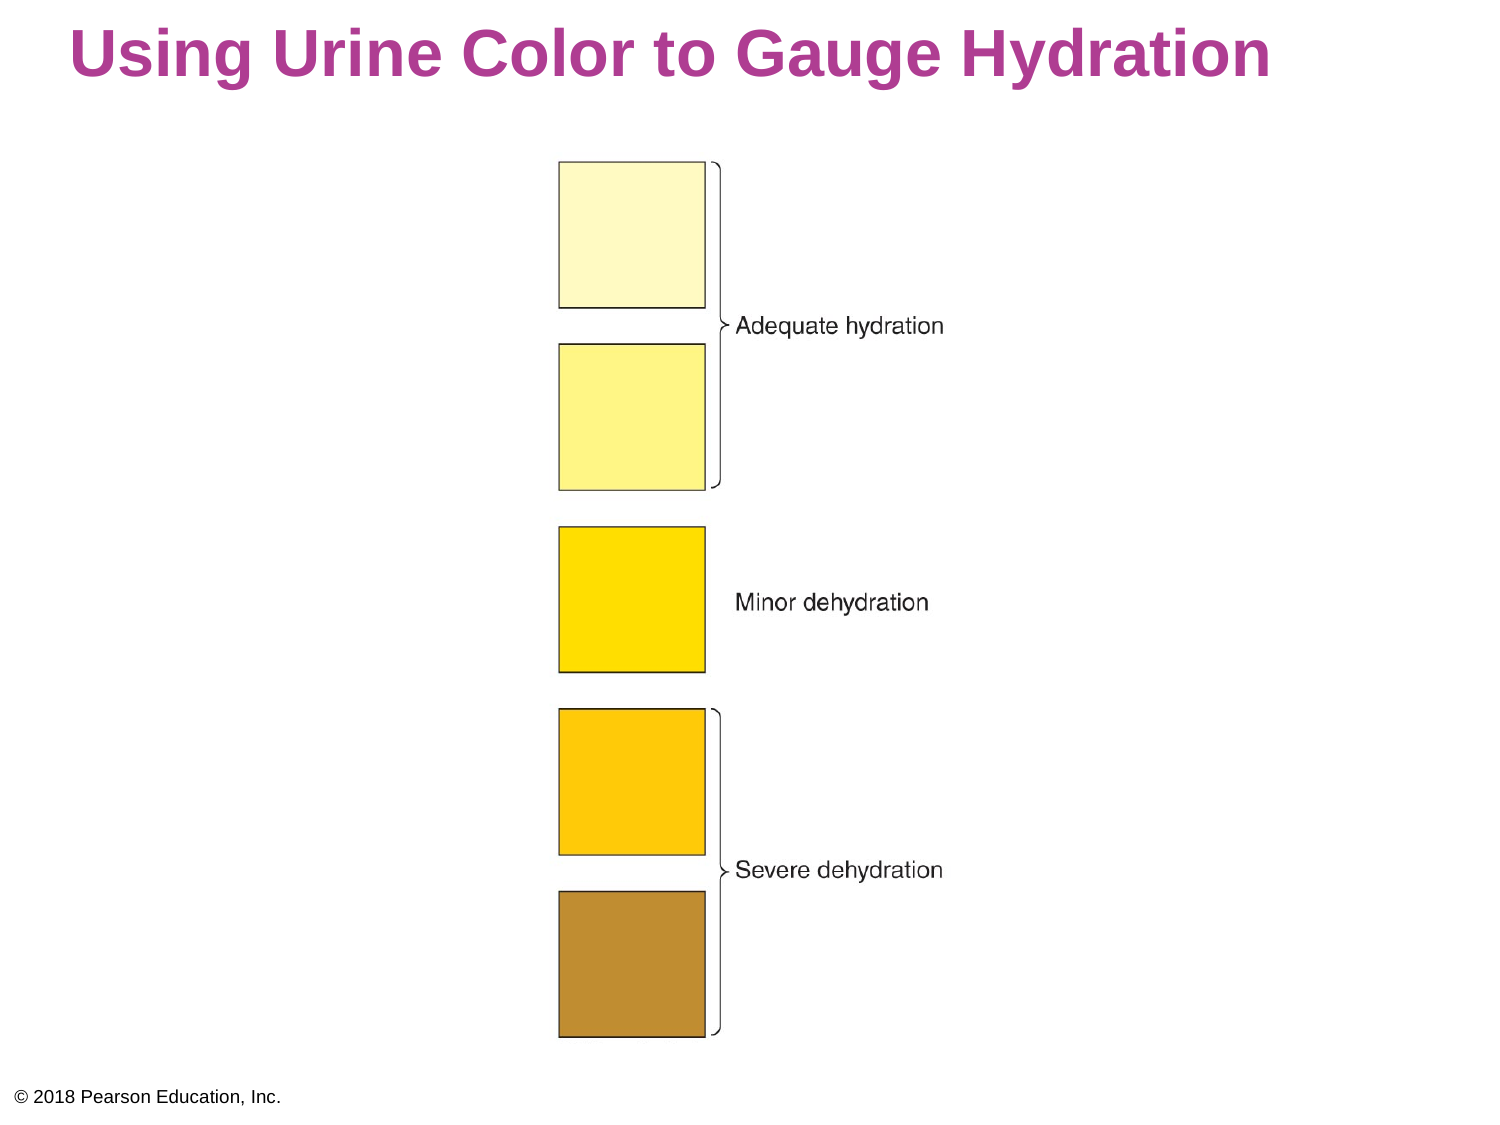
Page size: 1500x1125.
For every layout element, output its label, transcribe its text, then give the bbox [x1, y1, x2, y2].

title Using Urine Color to Gauge Hydration [0, 1, 1495, 97]
picture [549, 152, 951, 1044]
footer © 2018 Pearson Education, Inc. [14, 1084, 900, 1115]
